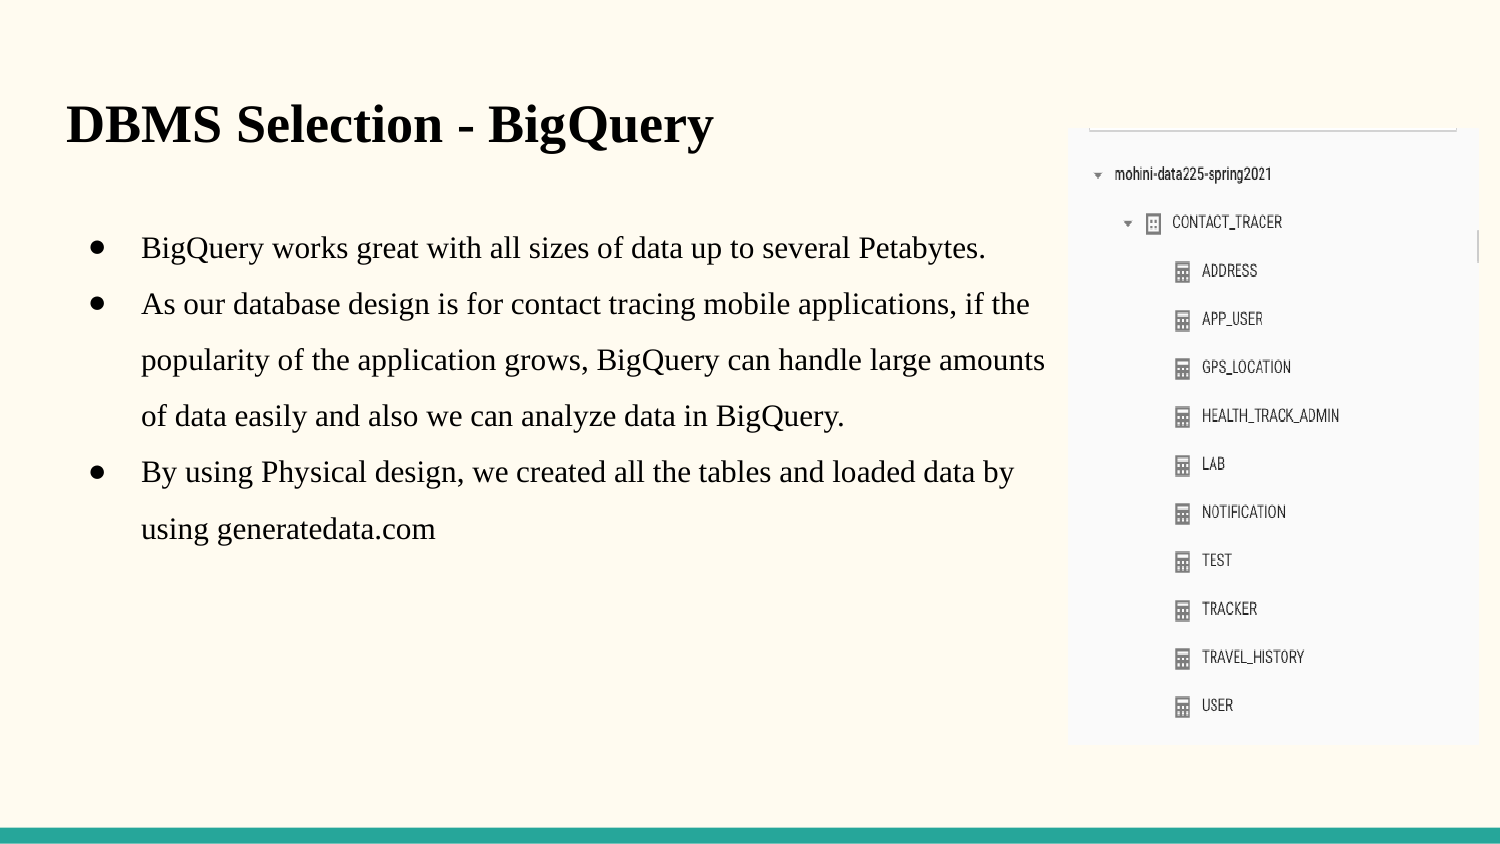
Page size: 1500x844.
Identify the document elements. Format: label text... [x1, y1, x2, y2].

list BigQuery works great with all sizes of data up to several Petabytes. As our database design is for contact tracing mobile applications, if the popularity of the application grows, BigQuery can handle large amounts of data easily and also we can analyze data in BigQuery. By using Physical design, we created all the tables and loaded data by using generatedata.com [51, 193, 1063, 705]
picture [1068, 128, 1479, 745]
title DBMS Selection - BigQuery [51, 72, 1449, 174]
